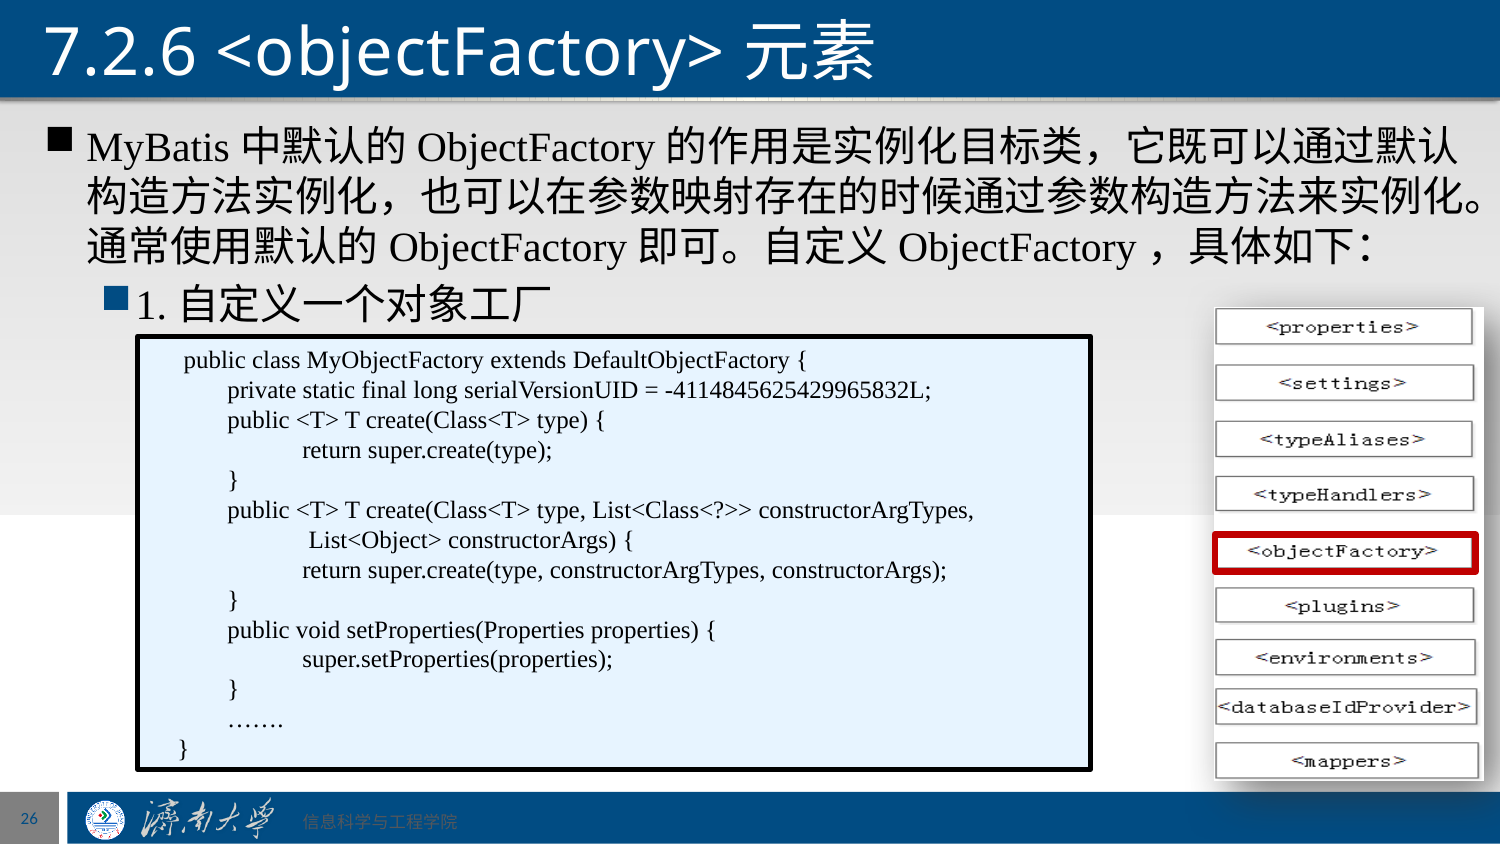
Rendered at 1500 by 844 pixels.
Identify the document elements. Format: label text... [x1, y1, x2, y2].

list MyBatis中默认的ObjectFactory的作用是实例化目标类，它既可以通过默认构造方法实例化，也可以在参数映射存在的时候通过参数构造方法来实例化。通常使用默认的ObjectFactory即可。自定义ObjectFactory，具体如下： 1.自定义一个对象工厂 [29, 112, 1484, 791]
picture [1214, 307, 1484, 782]
picture [85, 800, 125, 840]
text_box [66, 101, 1407, 177]
title 7.2.6 <objectFactory>元素 [0, 0, 1500, 98]
text_box public class MyObjectFactory extends DefaultObjectFactory { private static final long serialVersionUID = -4114845625429965832L; public <T> T create(Class<T> type) { return super.create(type); } public <T> T create(Class<T> type, List<Class<?>> constructorArgTypes, List<Object> constructorArgs) { return super.create(type, constructorArgTypes, constructorArgs); } public void setProperties(Properties properties) { super.setProperties(properties); } ……. } [137, 336, 1091, 770]
